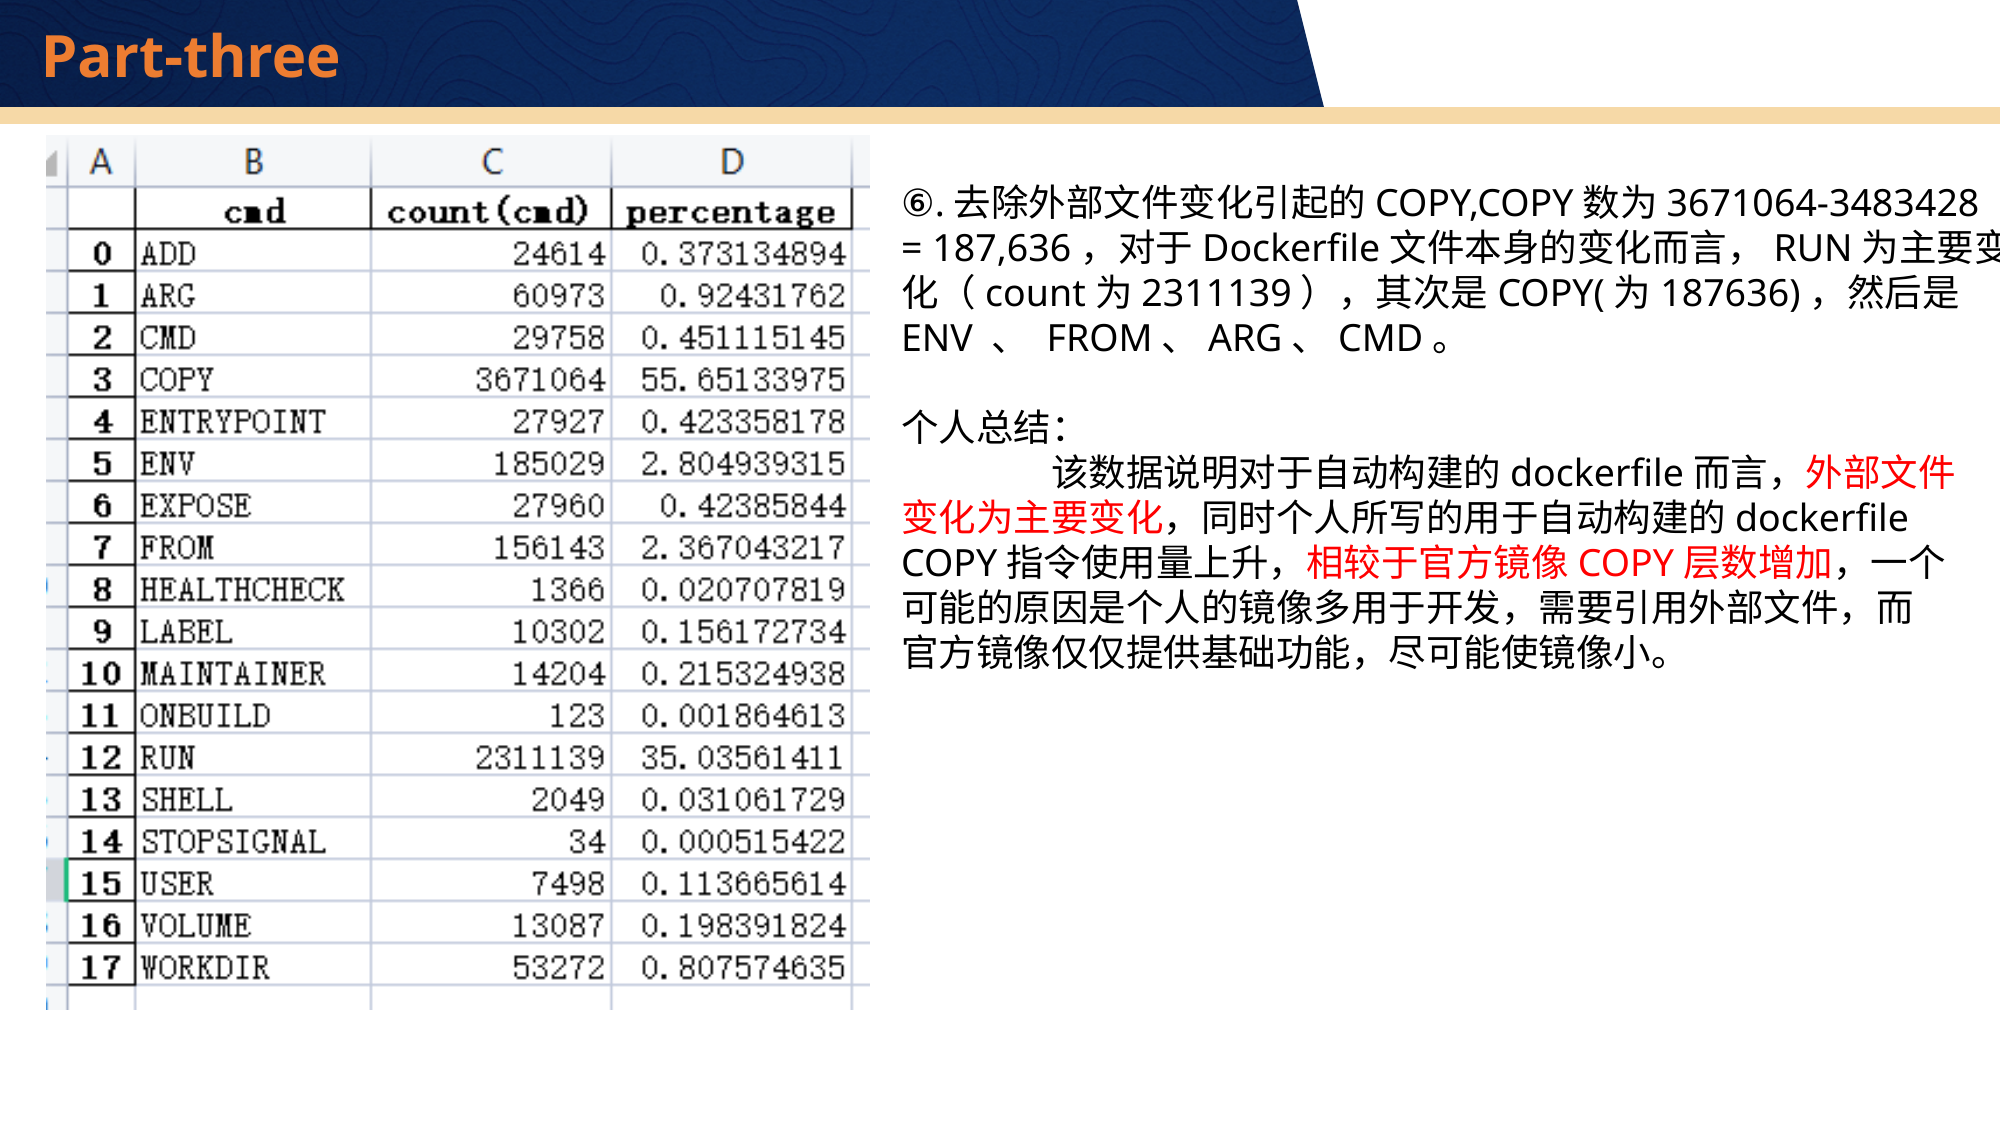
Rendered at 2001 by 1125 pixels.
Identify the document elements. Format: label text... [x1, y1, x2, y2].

picture [0, 0, 2001, 1125]
text_box ⑥.去除外部文件变化引起的COPY,COPY数为3671064-3483428 = 187,636，对于Dockerfile文件本身的变化而言，RUN为主要变 化（count为2311139），其次是COPY(为187636)，然后是 ENV 、 FROM、ARG、CMD。 个人总结： 该数据说明对于自动构建的dockerfile而言，外部文件 变化为主要变化，同时个人所写的用于自动构建的dockerfile COPY指令使用量上升，相较于官方镜像COPY层数增加，一个 可能的原因是个人的镜像多用于开发，需要引用外部文件，而 官方镜像仅仅提供基础功能，尽可能使镜像小。 [886, 172, 2000, 682]
